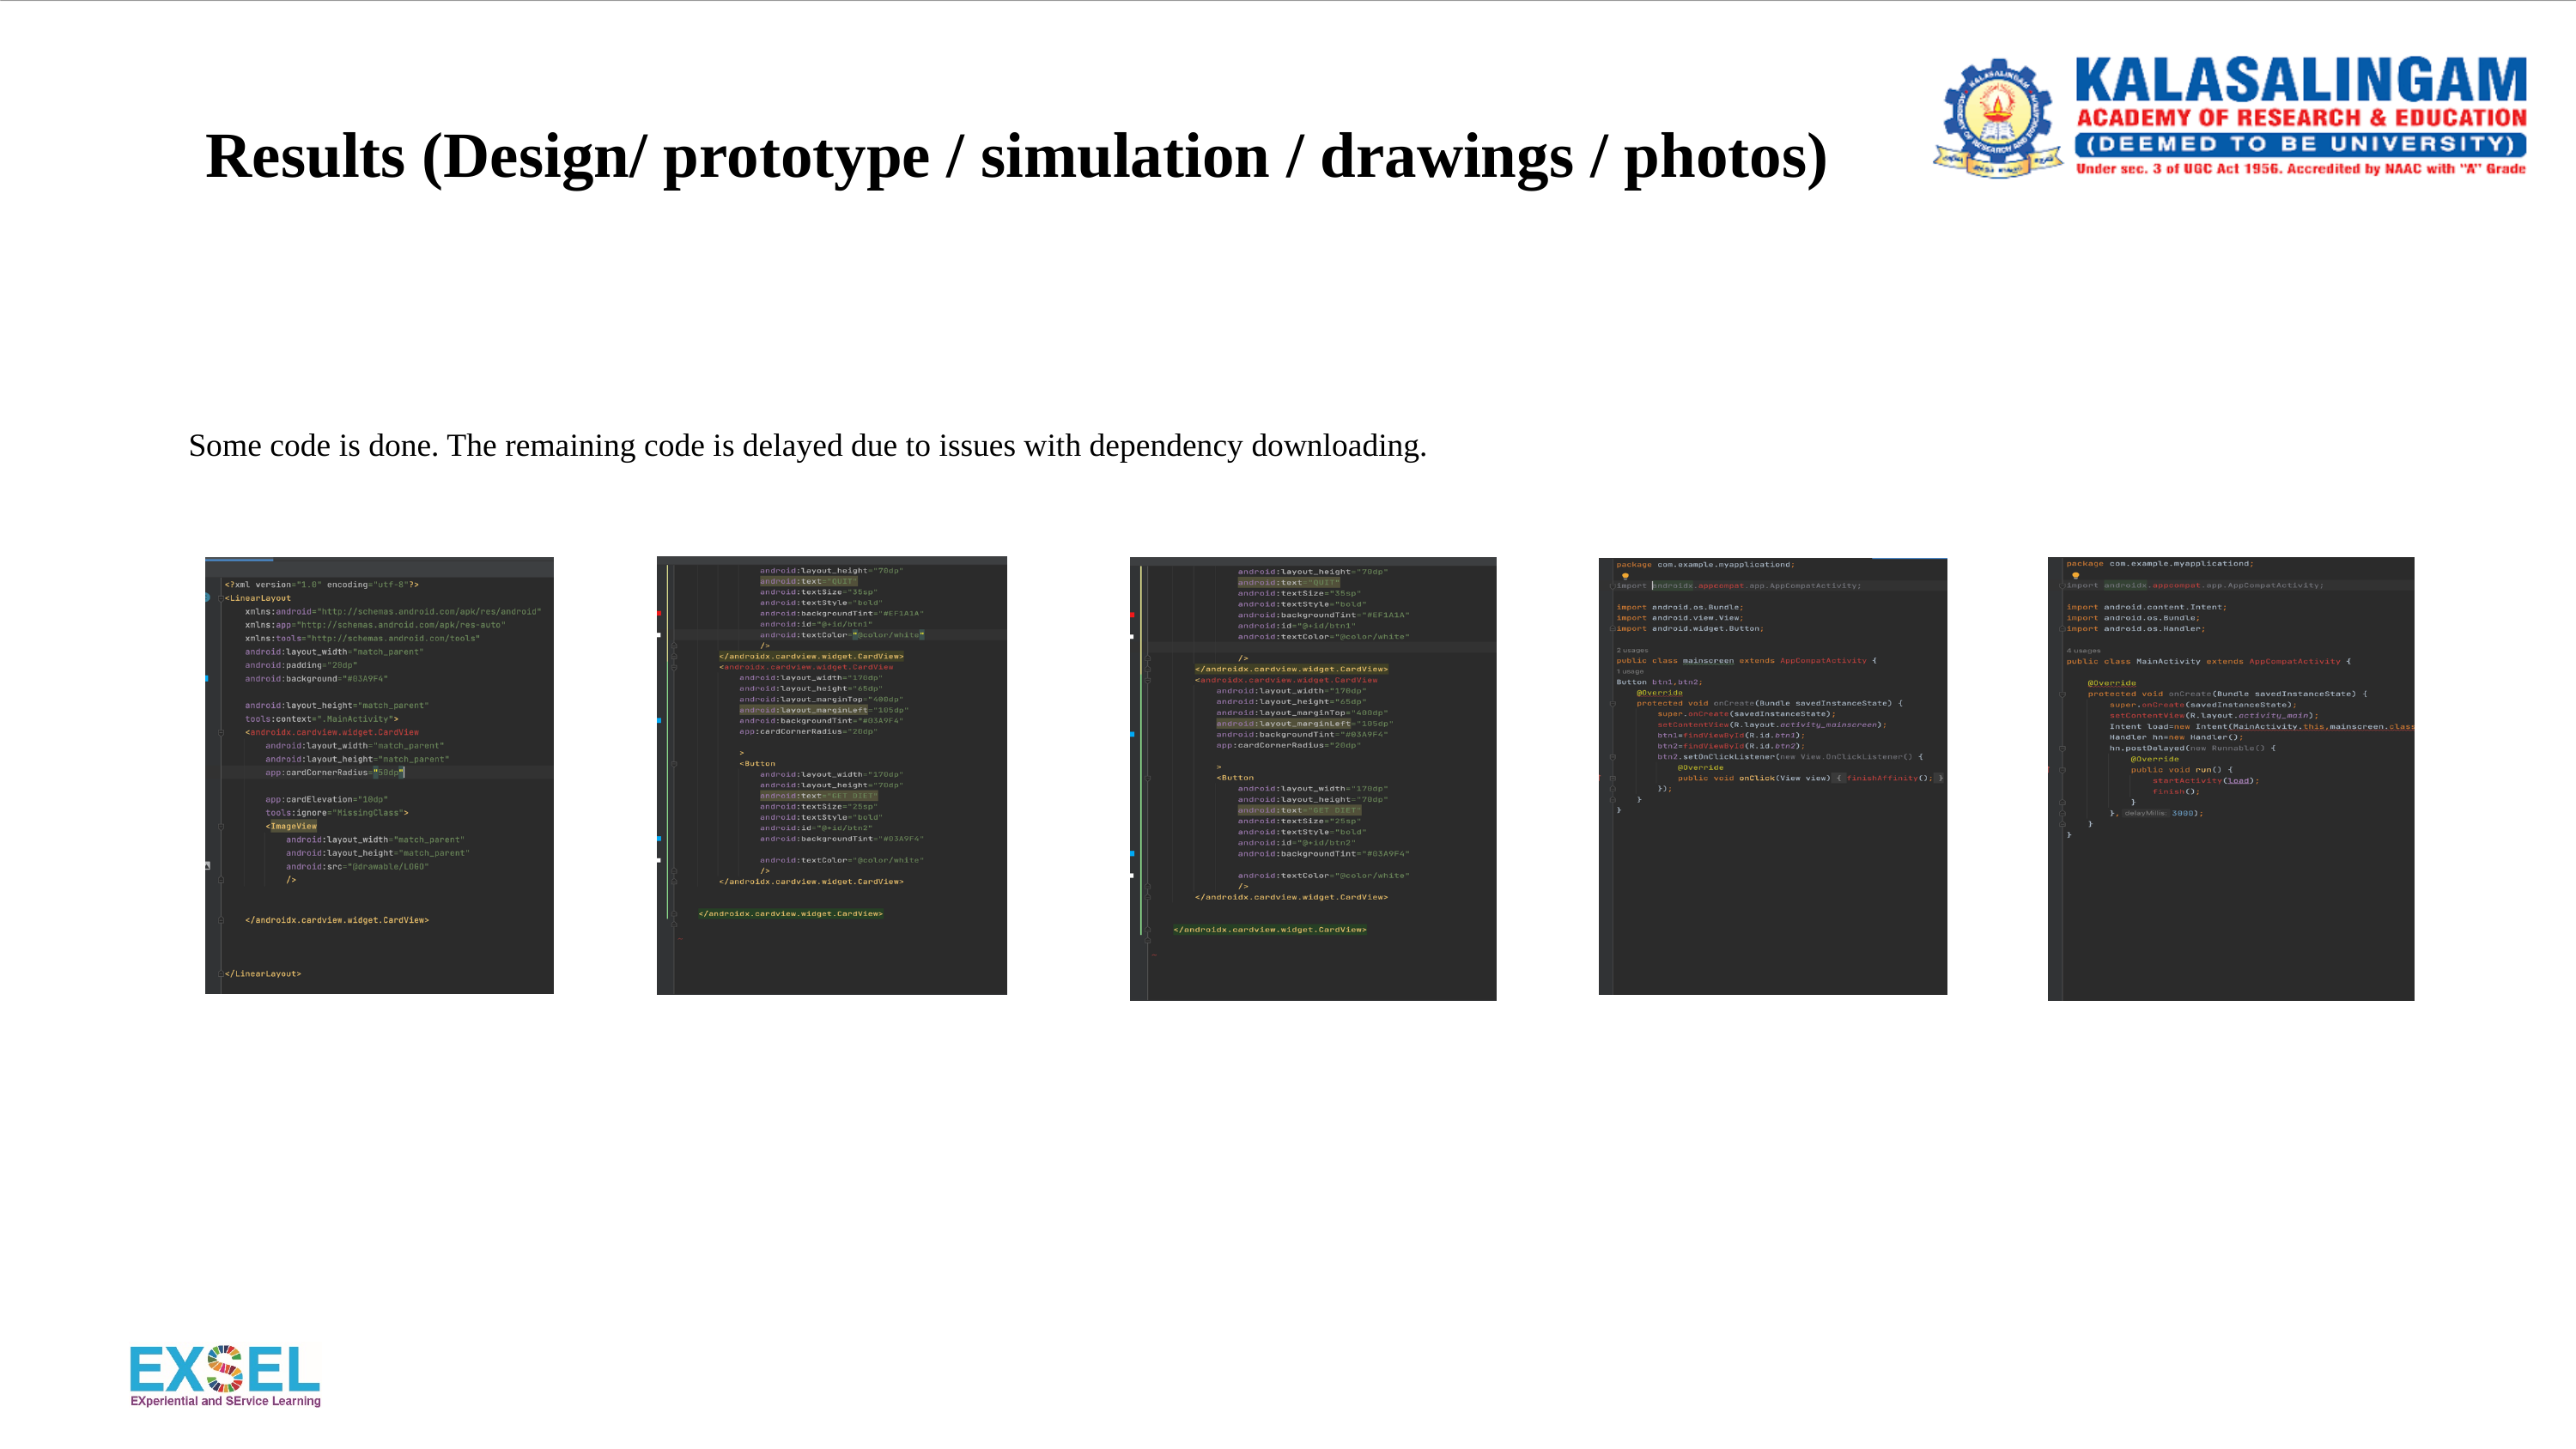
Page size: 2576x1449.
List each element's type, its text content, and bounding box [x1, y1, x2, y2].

text_box Some code is done. The remaining code is delayed due to issues with dependency downloading. [175, 415, 2451, 561]
picture [0, 0, 2576, 1449]
text_box Results (Design/ prototype / simulation / drawings / photos) [192, 106, 2179, 197]
